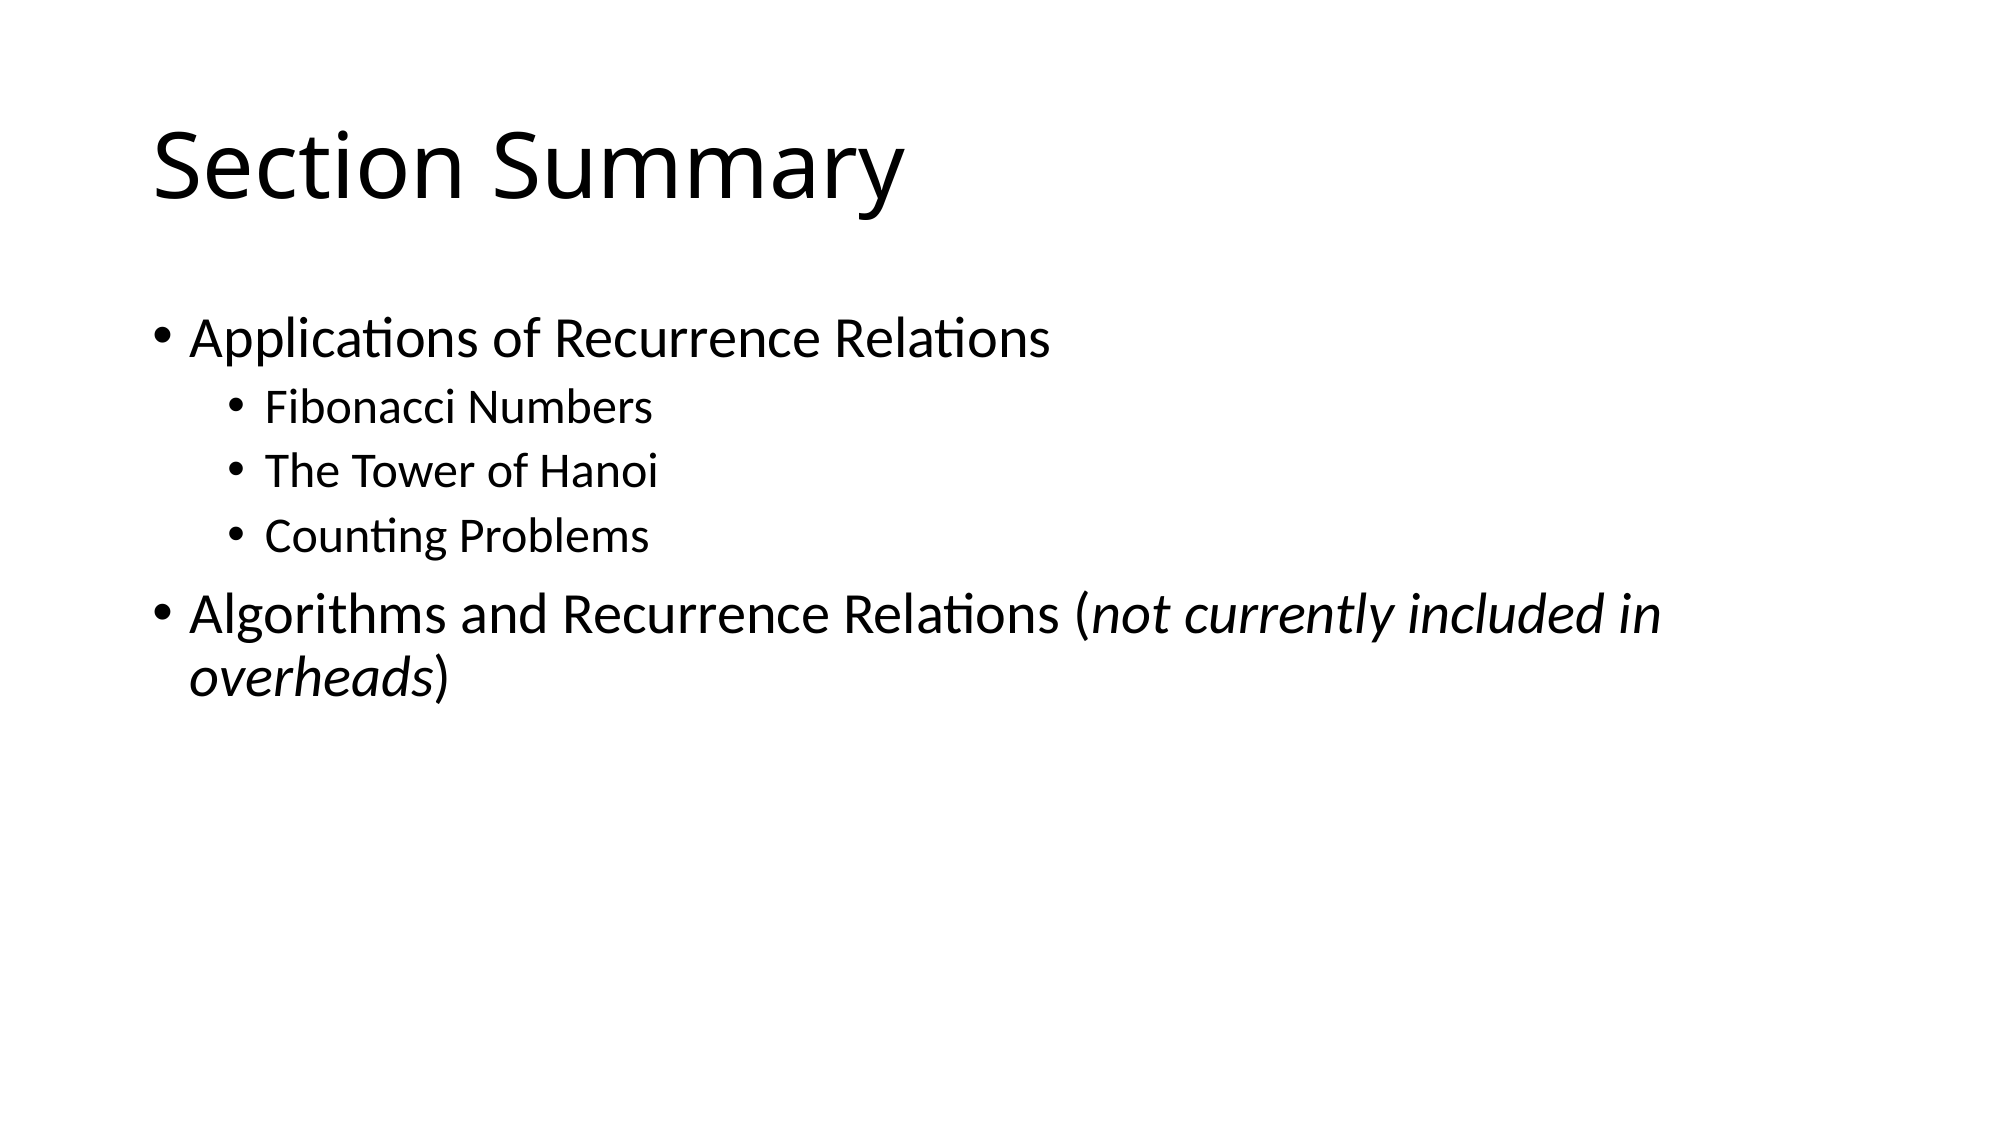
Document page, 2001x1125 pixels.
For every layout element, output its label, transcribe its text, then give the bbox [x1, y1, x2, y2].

title Section Summary [137, 59, 1863, 278]
list Applications of Recurrence Relations Fibonacci Numbers The Tower of Hanoi Counting Problems Algorithms and Recurrence Relations (not currently included in overheads) [137, 299, 1863, 1014]
